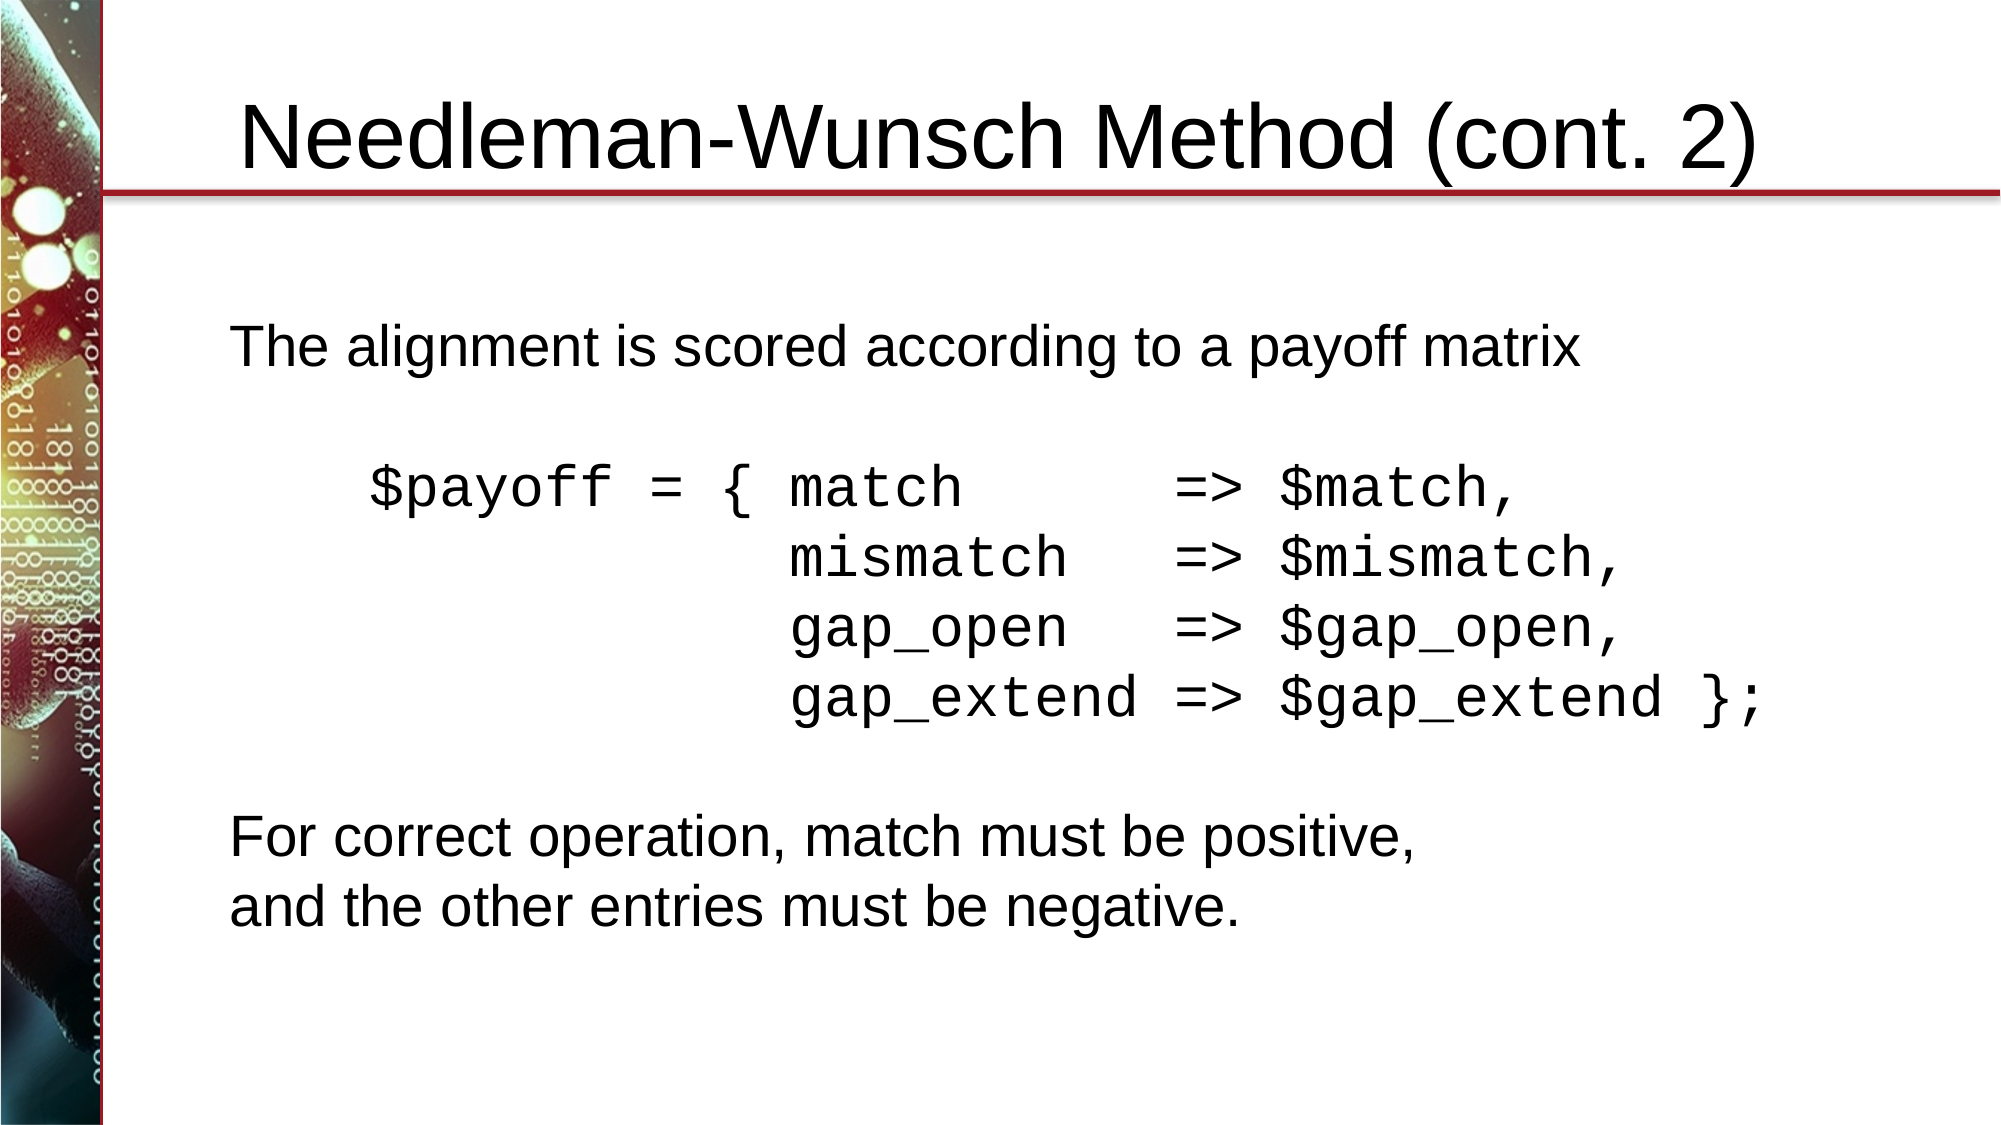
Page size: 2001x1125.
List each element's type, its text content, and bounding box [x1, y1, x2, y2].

text_box The alignment is scored according to a payoff matrix $payoff = { match => $match, mismatch => $mismatch, gap_open => $gap_open, gap_extend => $gap_extend }; For correct operation, match must be positive, and the other entries must be negative. [214, 300, 1785, 1016]
picture [1, 1, 100, 1124]
title Needleman-Wunsch Method (cont. 2) [99, 44, 1900, 233]
